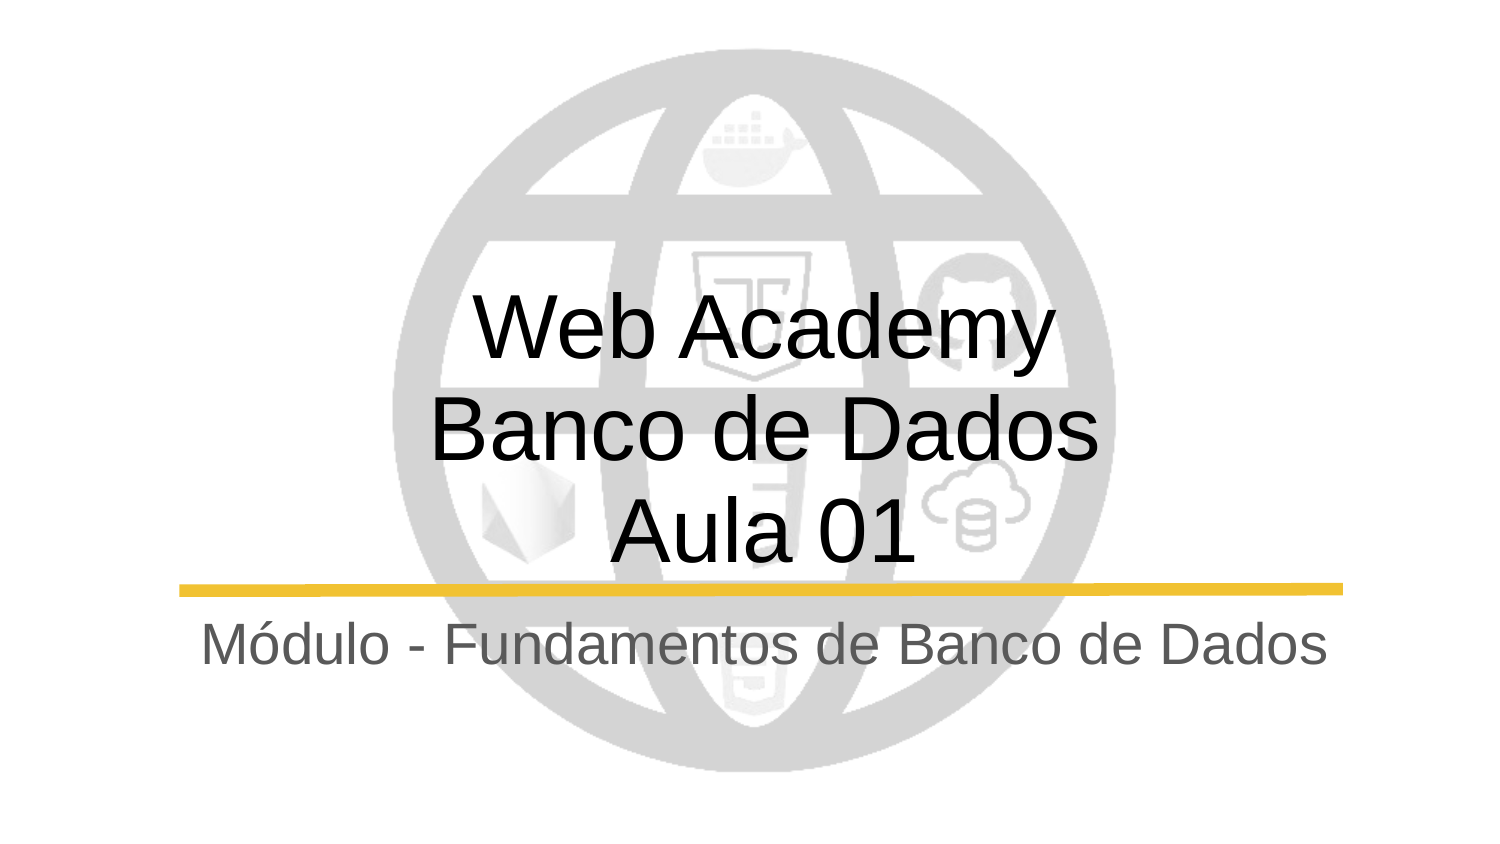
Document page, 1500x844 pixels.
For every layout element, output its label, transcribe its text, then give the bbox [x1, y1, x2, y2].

title Web Academy Banco de Dados Aula 01 [66, 259, 1464, 596]
subtitle Módulo - Fundamentos de Banco de Dados [66, 596, 1464, 727]
